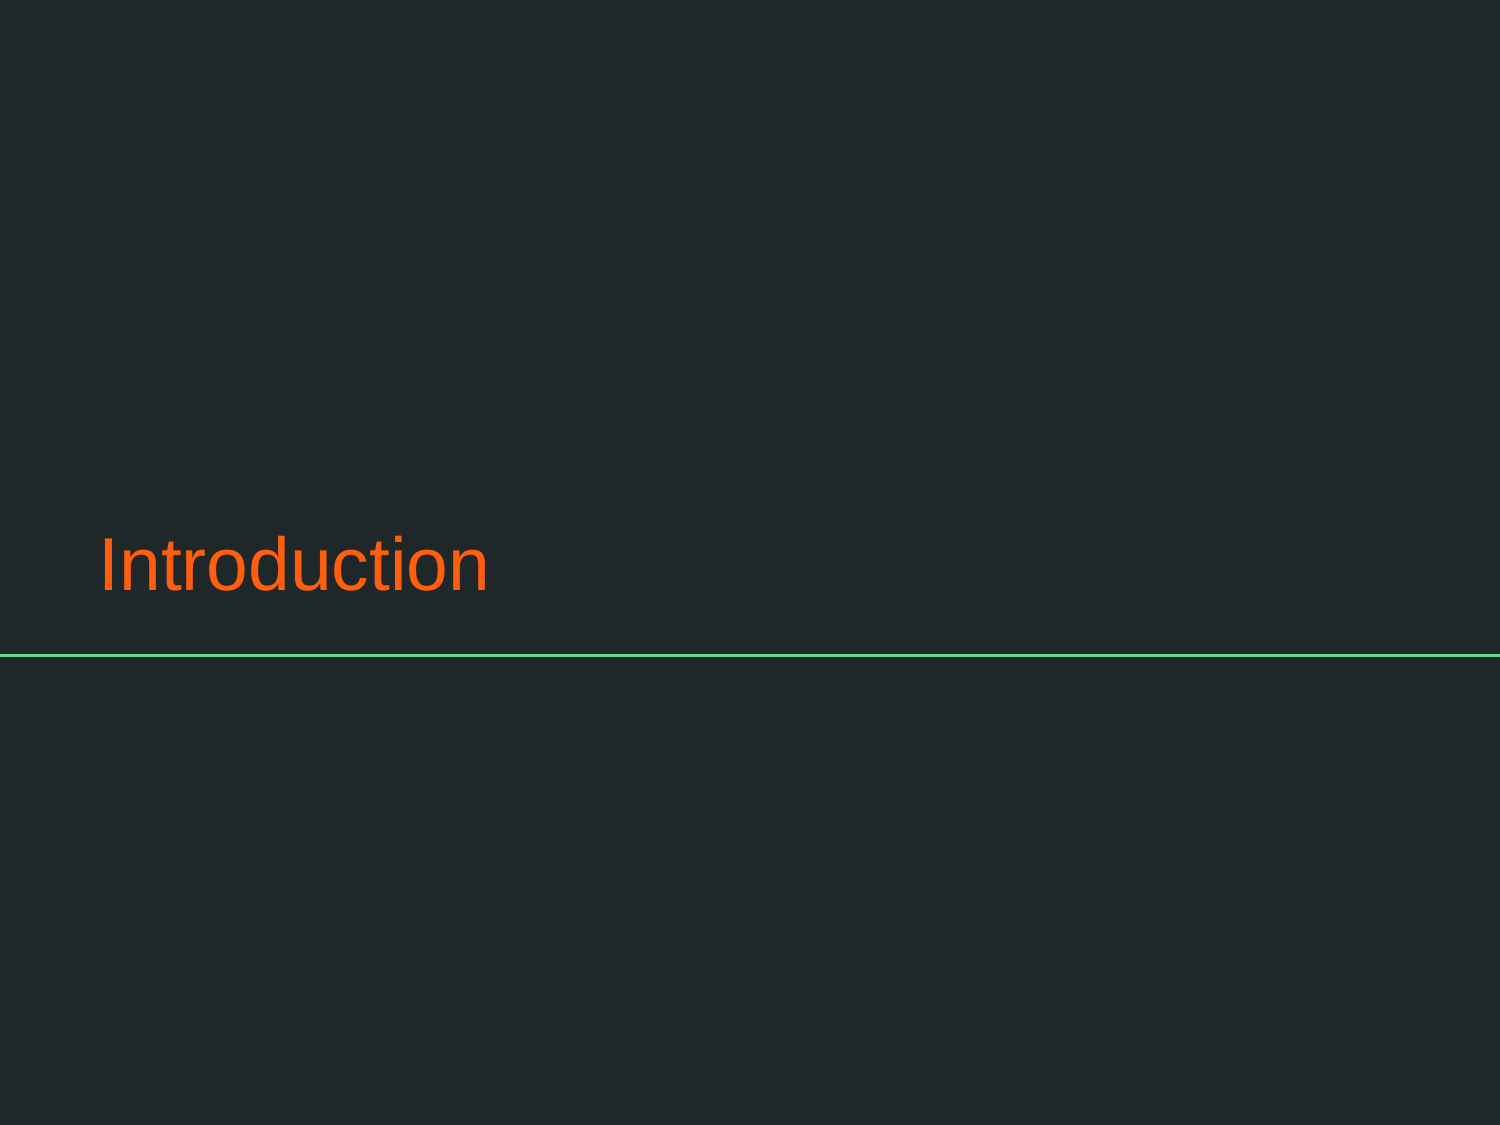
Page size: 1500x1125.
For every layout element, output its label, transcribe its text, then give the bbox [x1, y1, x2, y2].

title Introduction [83, 450, 1417, 621]
